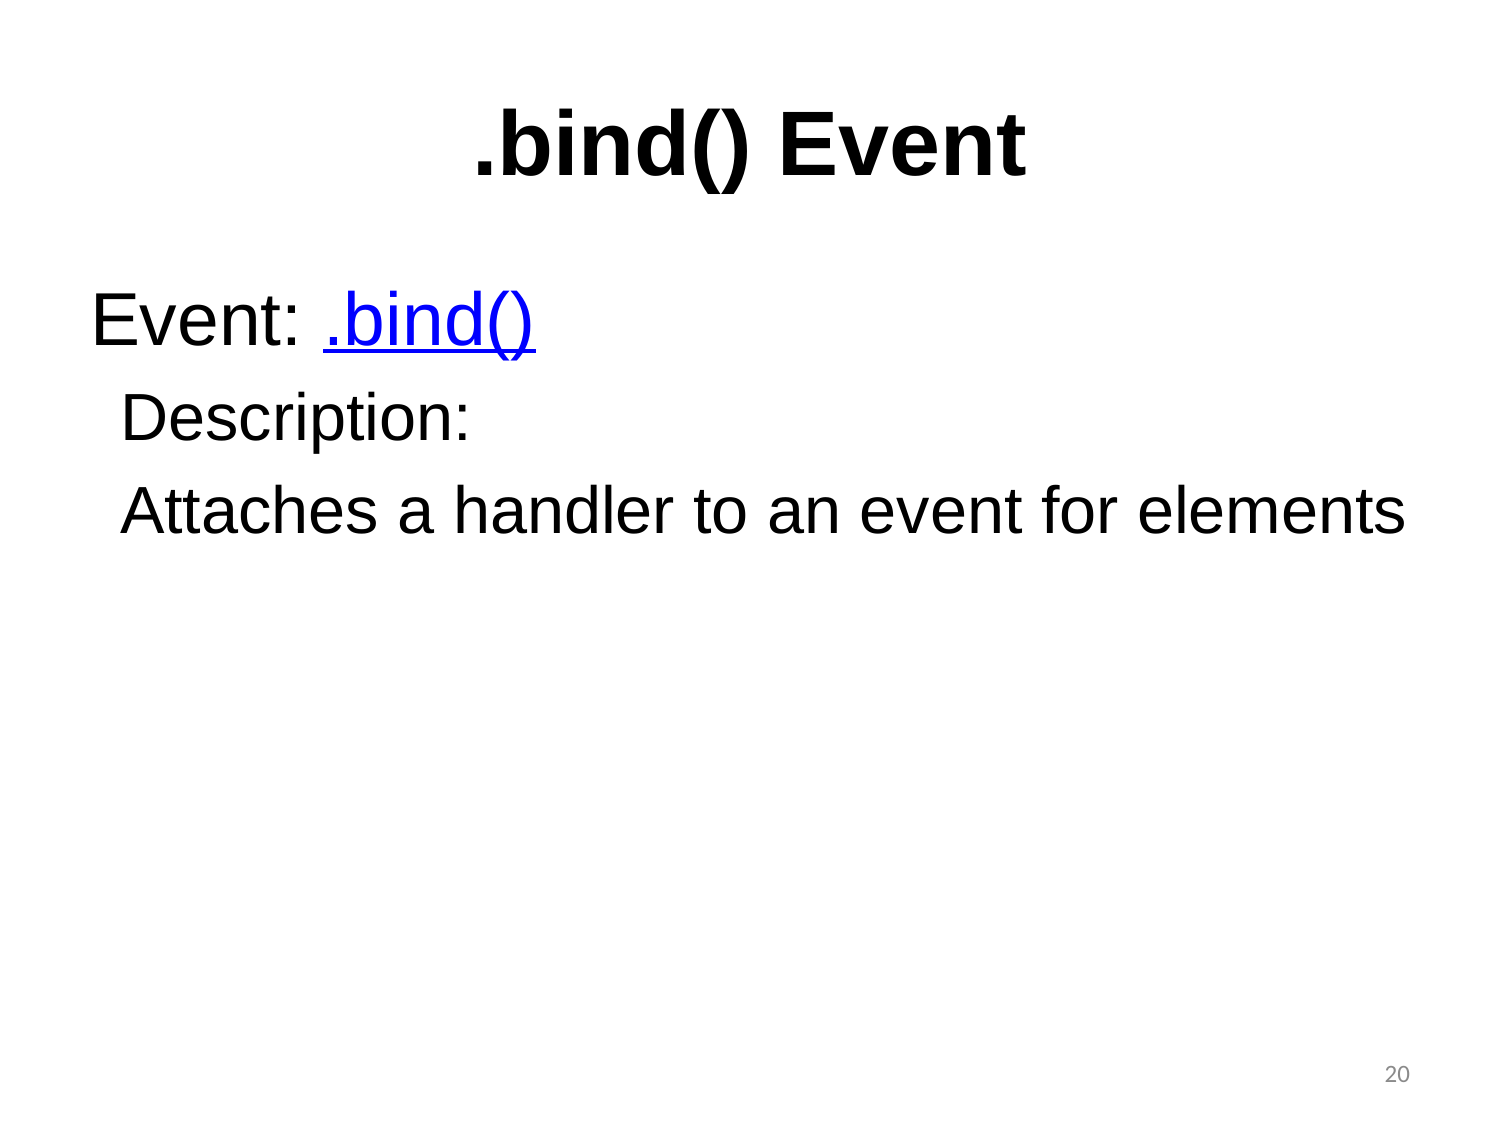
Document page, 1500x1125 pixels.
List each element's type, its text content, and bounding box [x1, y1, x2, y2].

slide_number 20 [1074, 1042, 1425, 1103]
title .bind() Event [75, 45, 1425, 233]
list Event: .bind() Description: Attaches a handler to an event for elements [75, 262, 1425, 1005]
